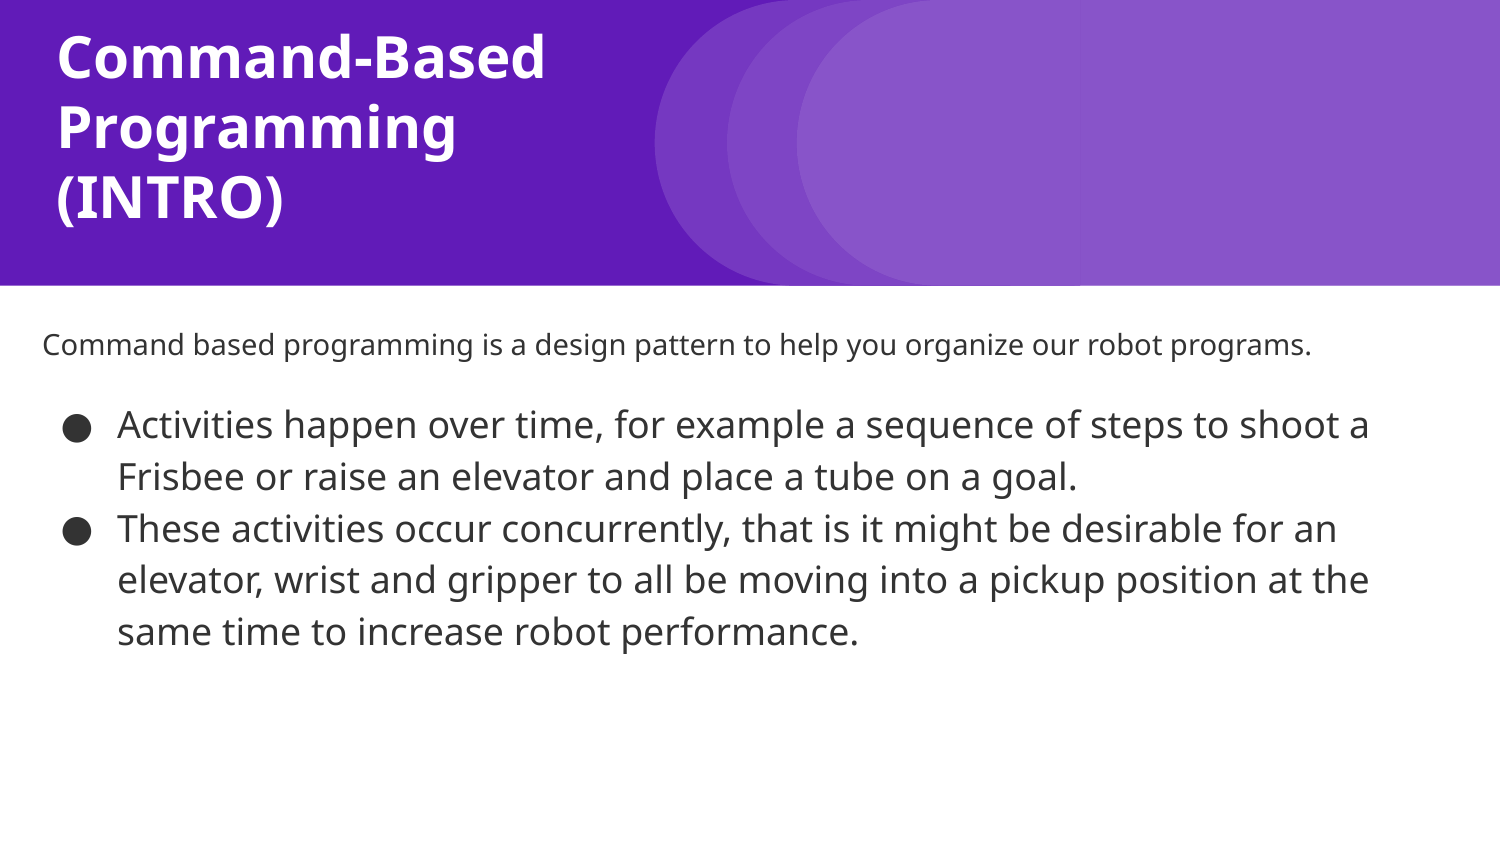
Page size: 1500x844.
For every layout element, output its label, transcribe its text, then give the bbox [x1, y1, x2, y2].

list Command based programming is a design pattern to help you organize our robot programs. Activities happen over time, for example a sequence of steps to shoot a Frisbee or raise an elevator and place a tube on a goal. These activities occur concurrently, that is it might be desirable for an elevator, wrist and gripper to all be moving into a pickup position at the same time to increase robot performance. [26, 305, 1421, 750]
title Command-Based Programming (INTRO) [41, 19, 626, 245]
